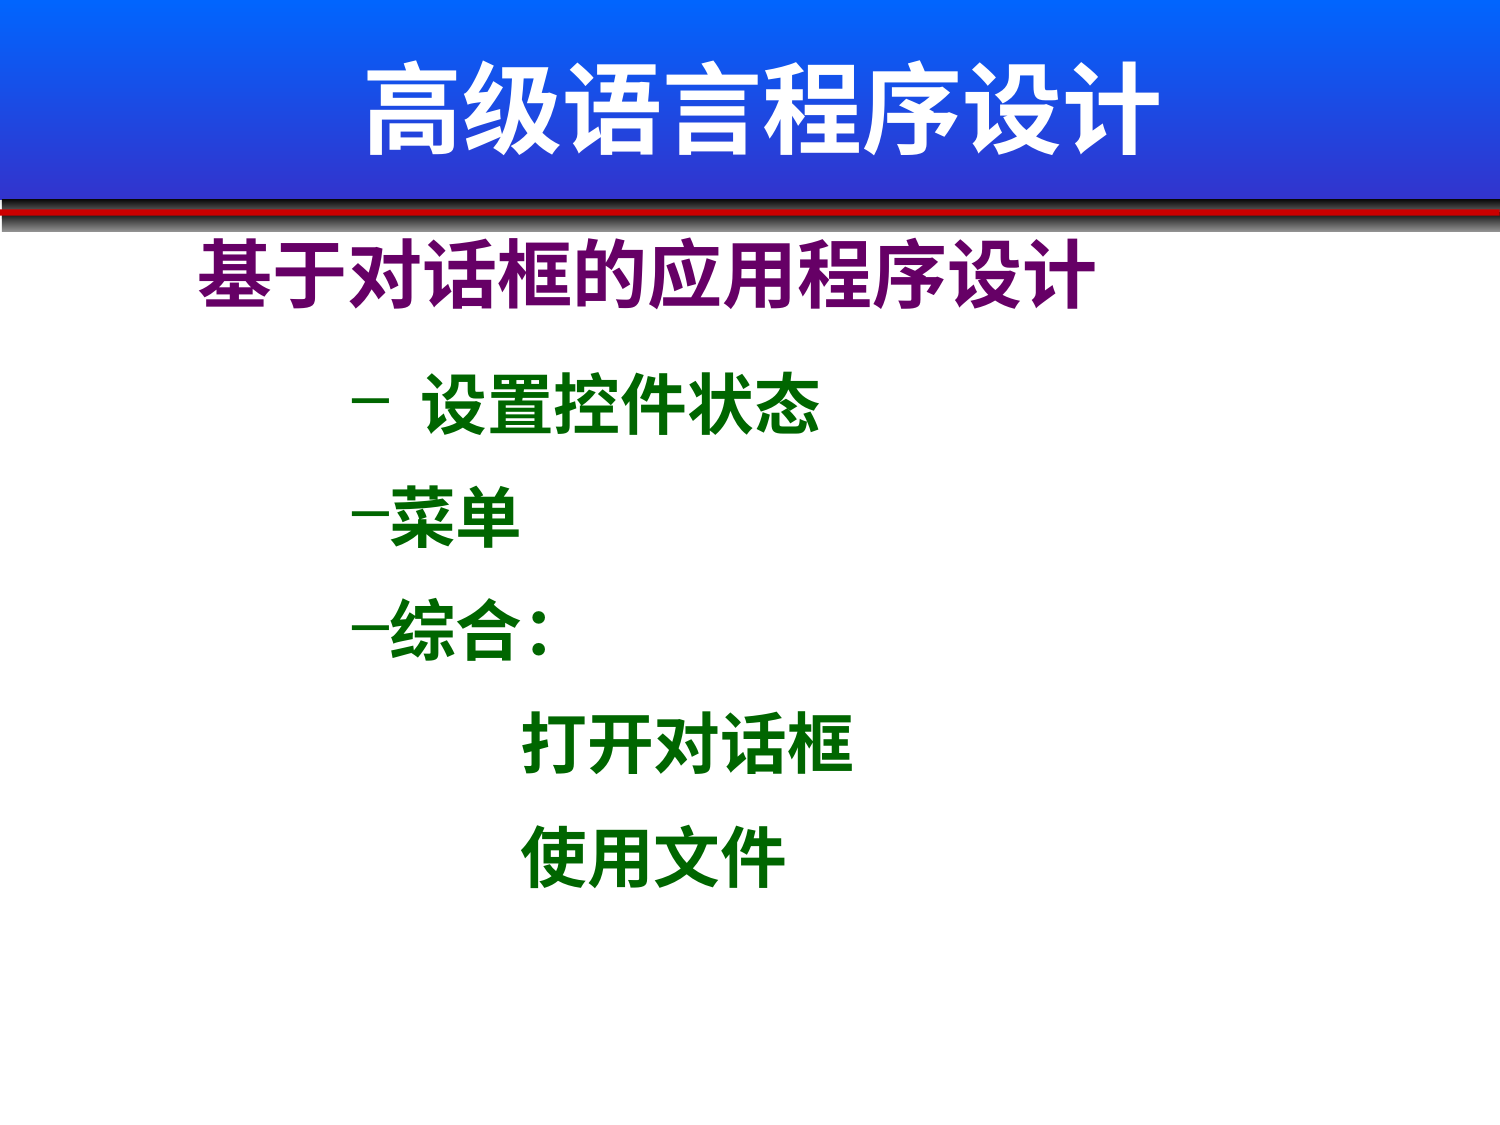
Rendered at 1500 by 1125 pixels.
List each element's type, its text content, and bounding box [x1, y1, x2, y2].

text_box 基于对话框的应用程序设计 [183, 219, 1355, 325]
text_box 设置控件状态 菜单 综合： 打开对话框 使用文件 [337, 355, 1288, 903]
title 高级语言程序设计 [125, 12, 1400, 200]
